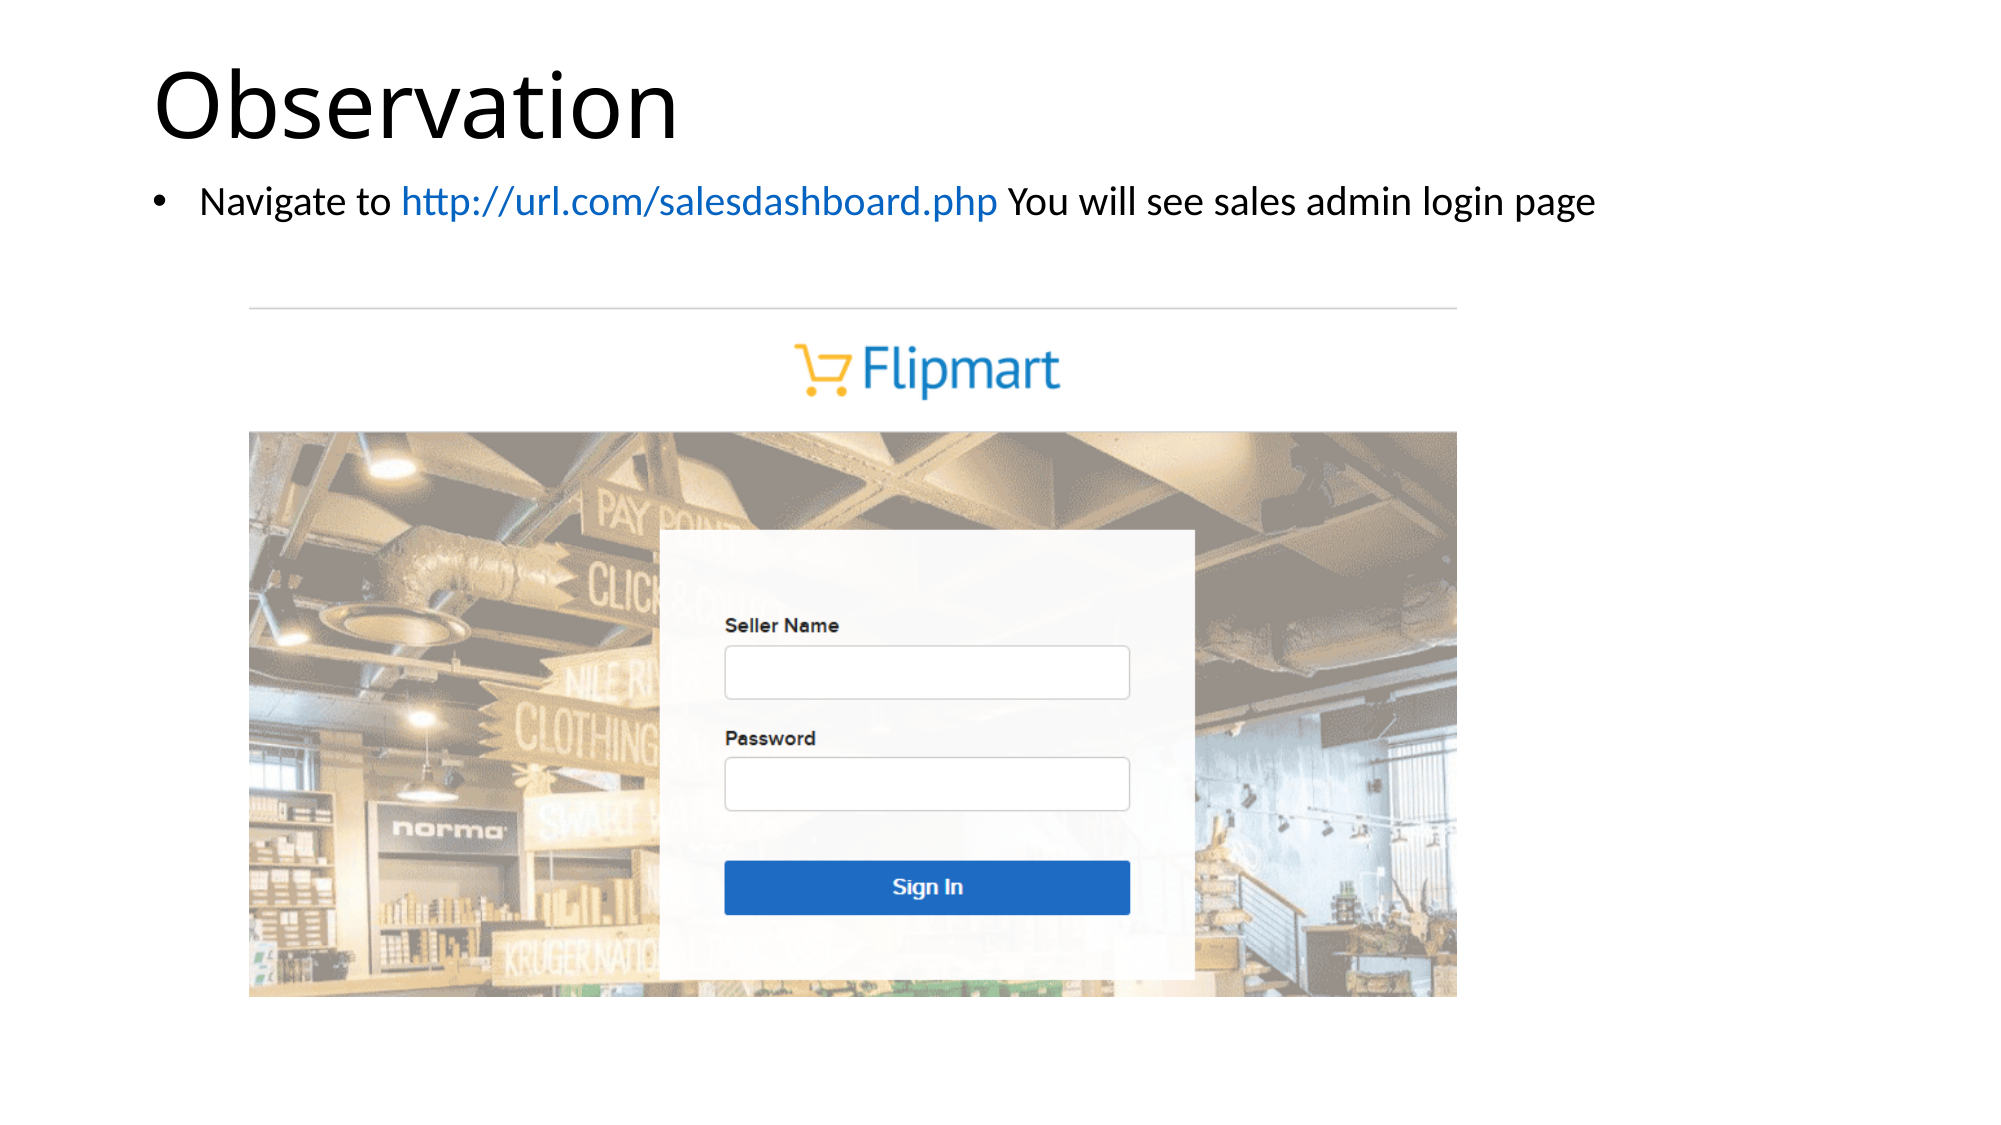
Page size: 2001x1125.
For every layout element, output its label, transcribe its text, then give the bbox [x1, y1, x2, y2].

title Observation [137, 0, 1863, 172]
list Navigate to http://url.com/salesdashboard.php You will see sales admin login page [137, 172, 1863, 887]
picture [249, 277, 1457, 997]
